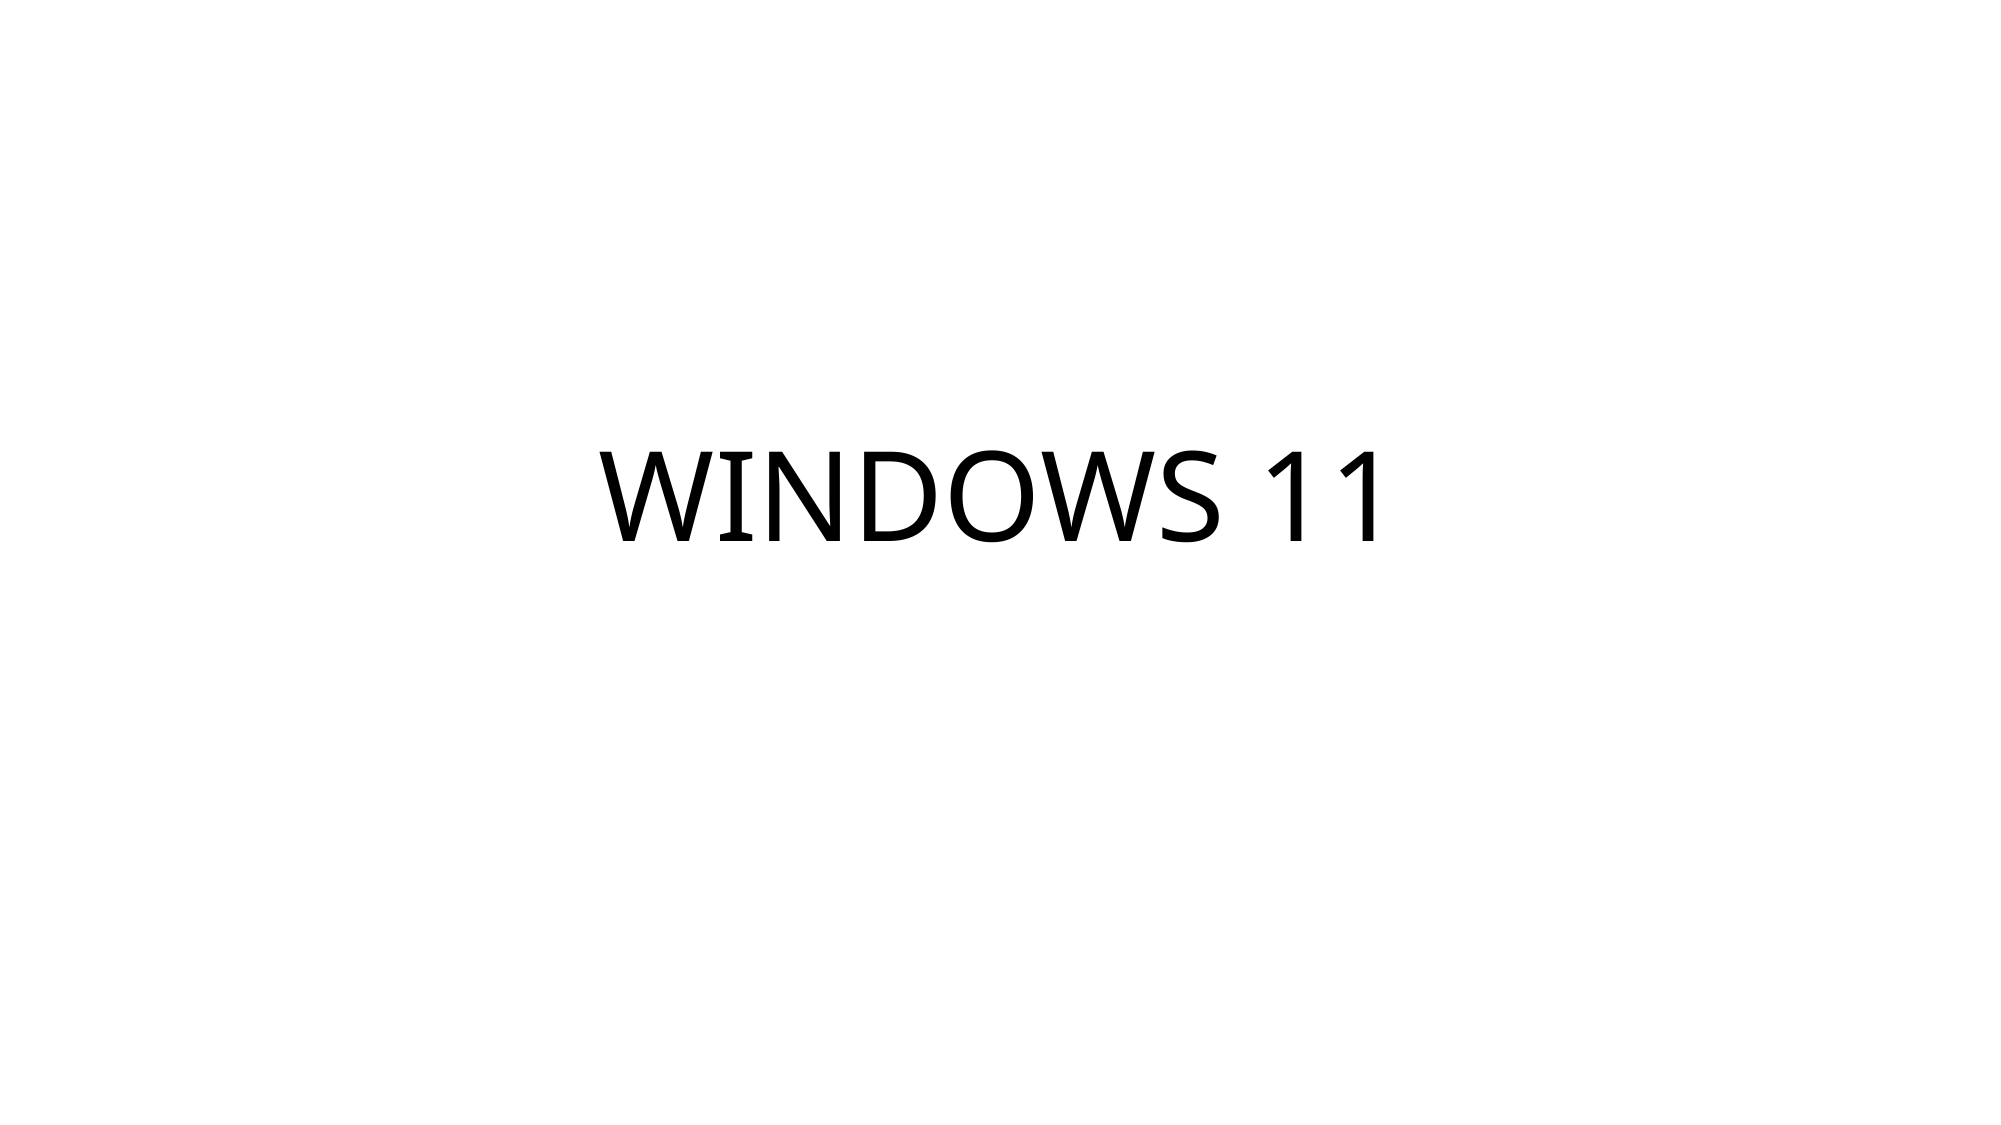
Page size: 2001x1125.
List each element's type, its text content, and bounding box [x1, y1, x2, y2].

title WINDOWS 11 [249, 184, 1750, 576]
